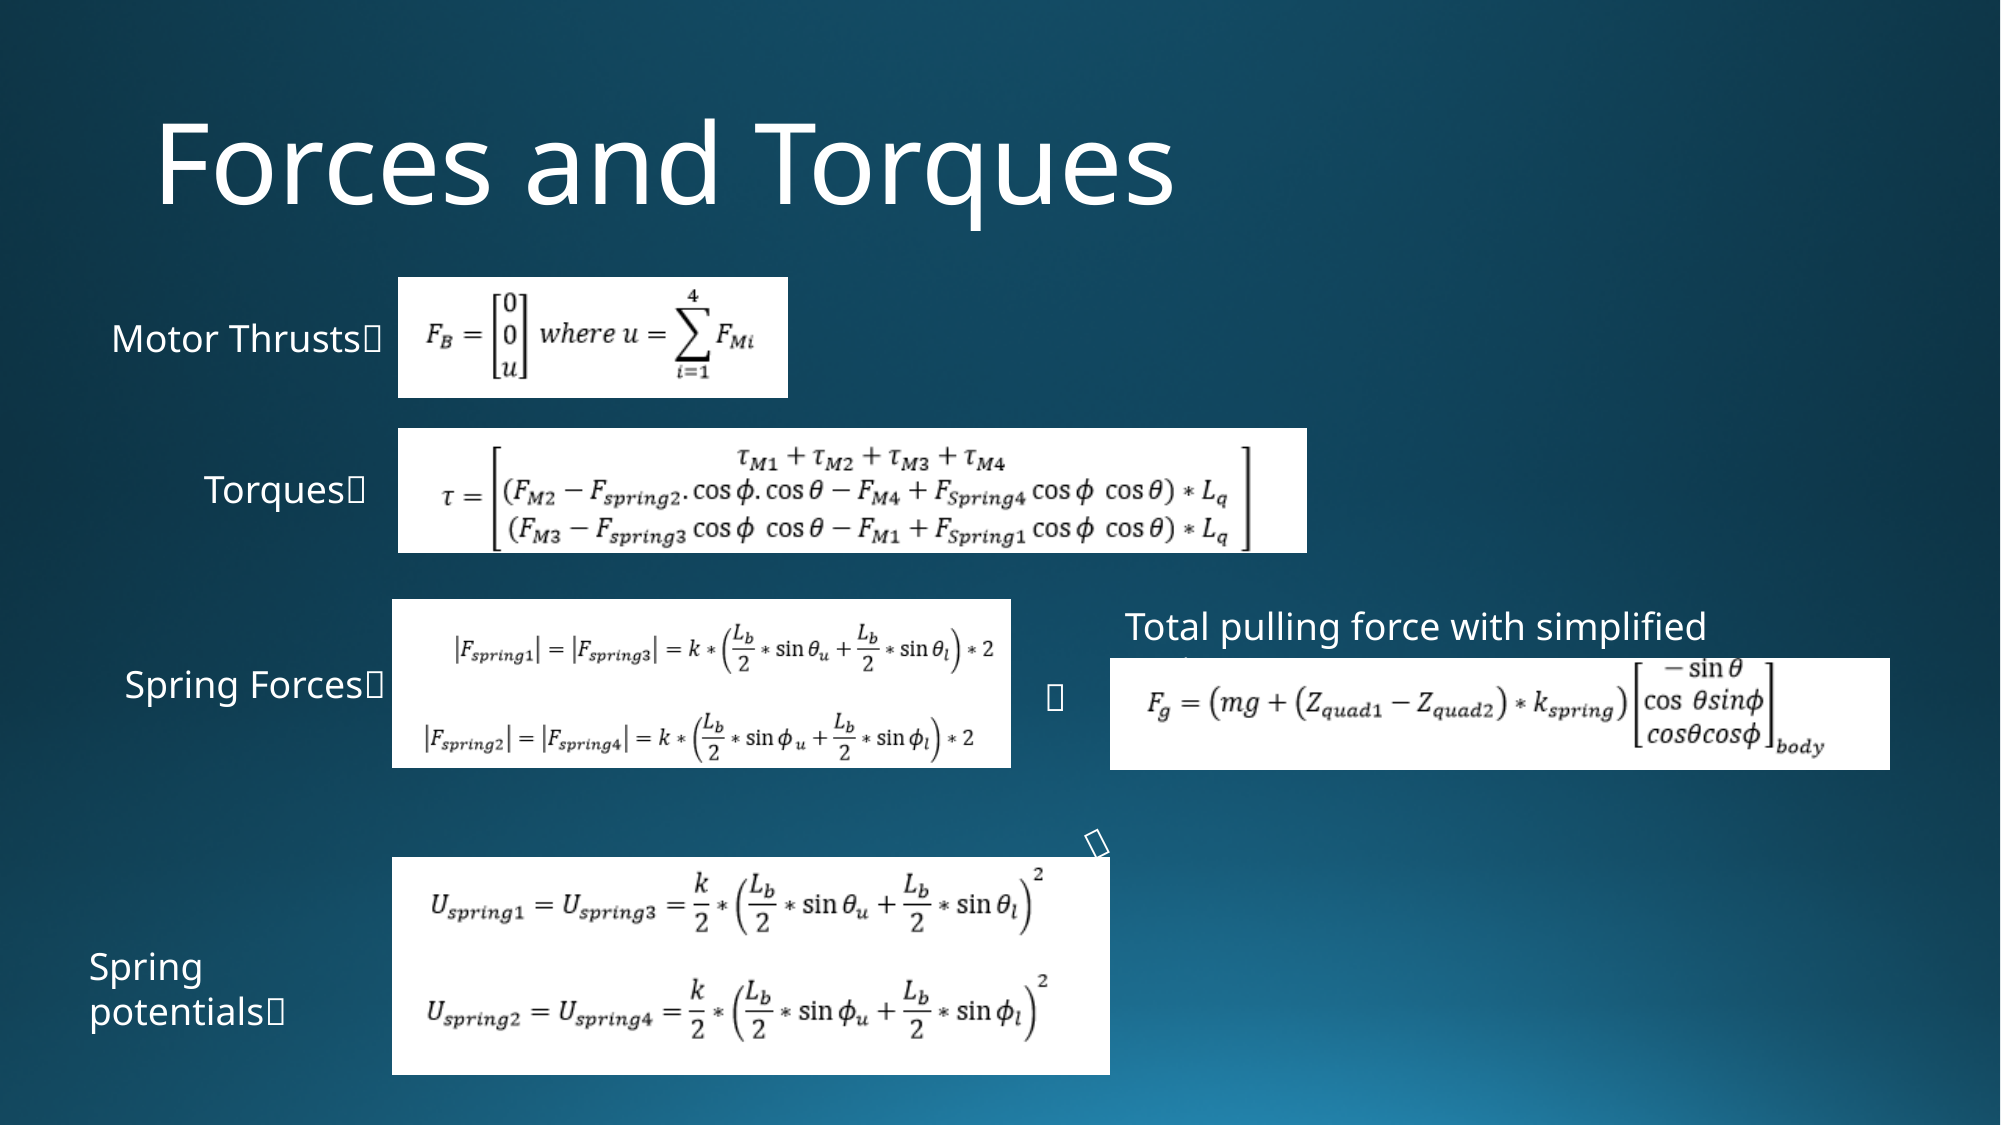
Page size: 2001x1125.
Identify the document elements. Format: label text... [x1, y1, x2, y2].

text_box Spring potentials [74, 935, 392, 1041]
text_box Total pulling force with simplified spring [1109, 595, 1763, 659]
text_box  [1029, 666, 1092, 726]
picture [0, 0, 2001, 1125]
text_box Torques [189, 458, 398, 519]
text_box Motor Thrusts [96, 307, 398, 367]
text_box  [1060, 770, 1254, 870]
title Forces and Torques [137, 59, 1863, 278]
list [398, 277, 788, 398]
text_box Spring Forces [109, 653, 392, 714]
